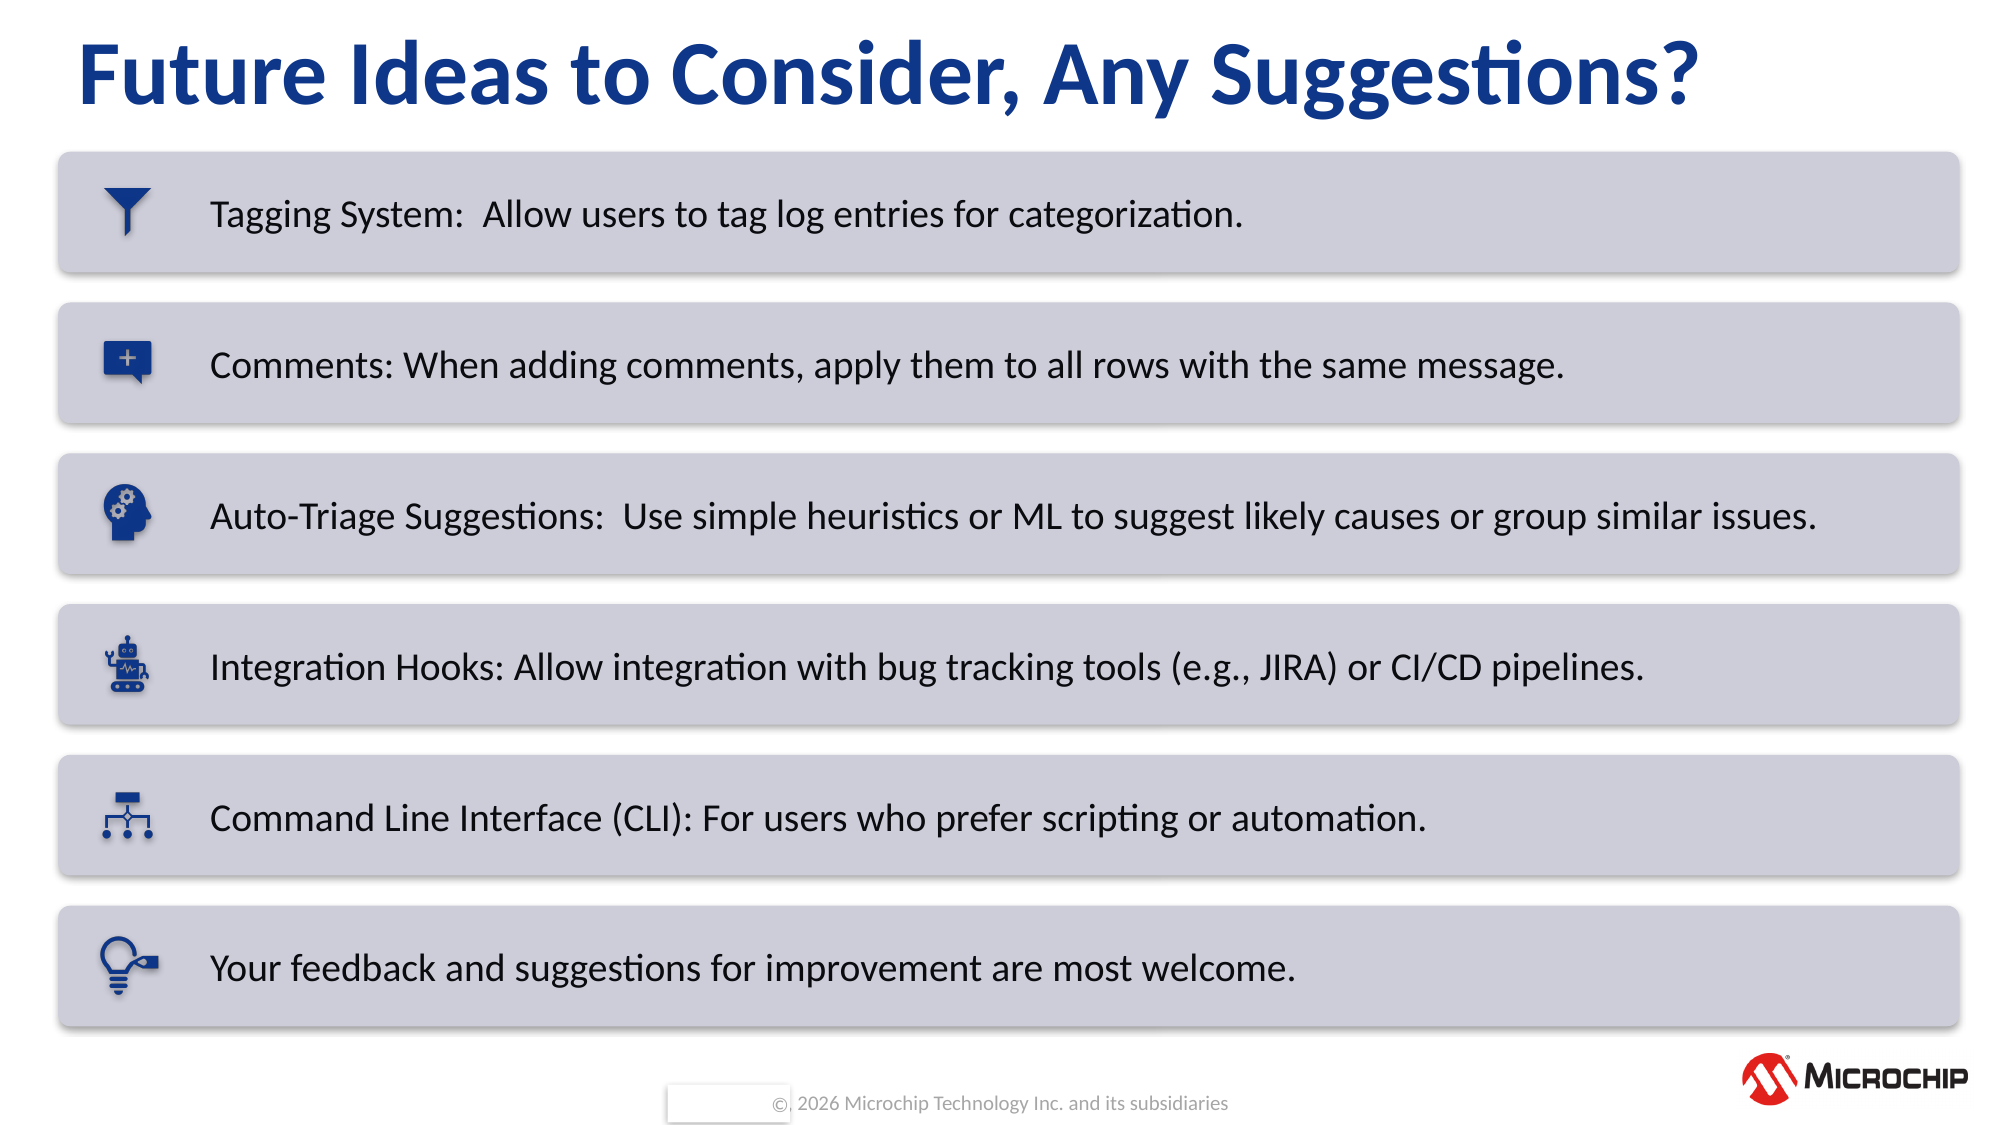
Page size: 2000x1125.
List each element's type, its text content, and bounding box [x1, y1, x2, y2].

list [57, 151, 1960, 1027]
picture [1736, 1049, 1974, 1109]
title Future Ideas to Consider, Any Suggestions? [58, 15, 1929, 144]
